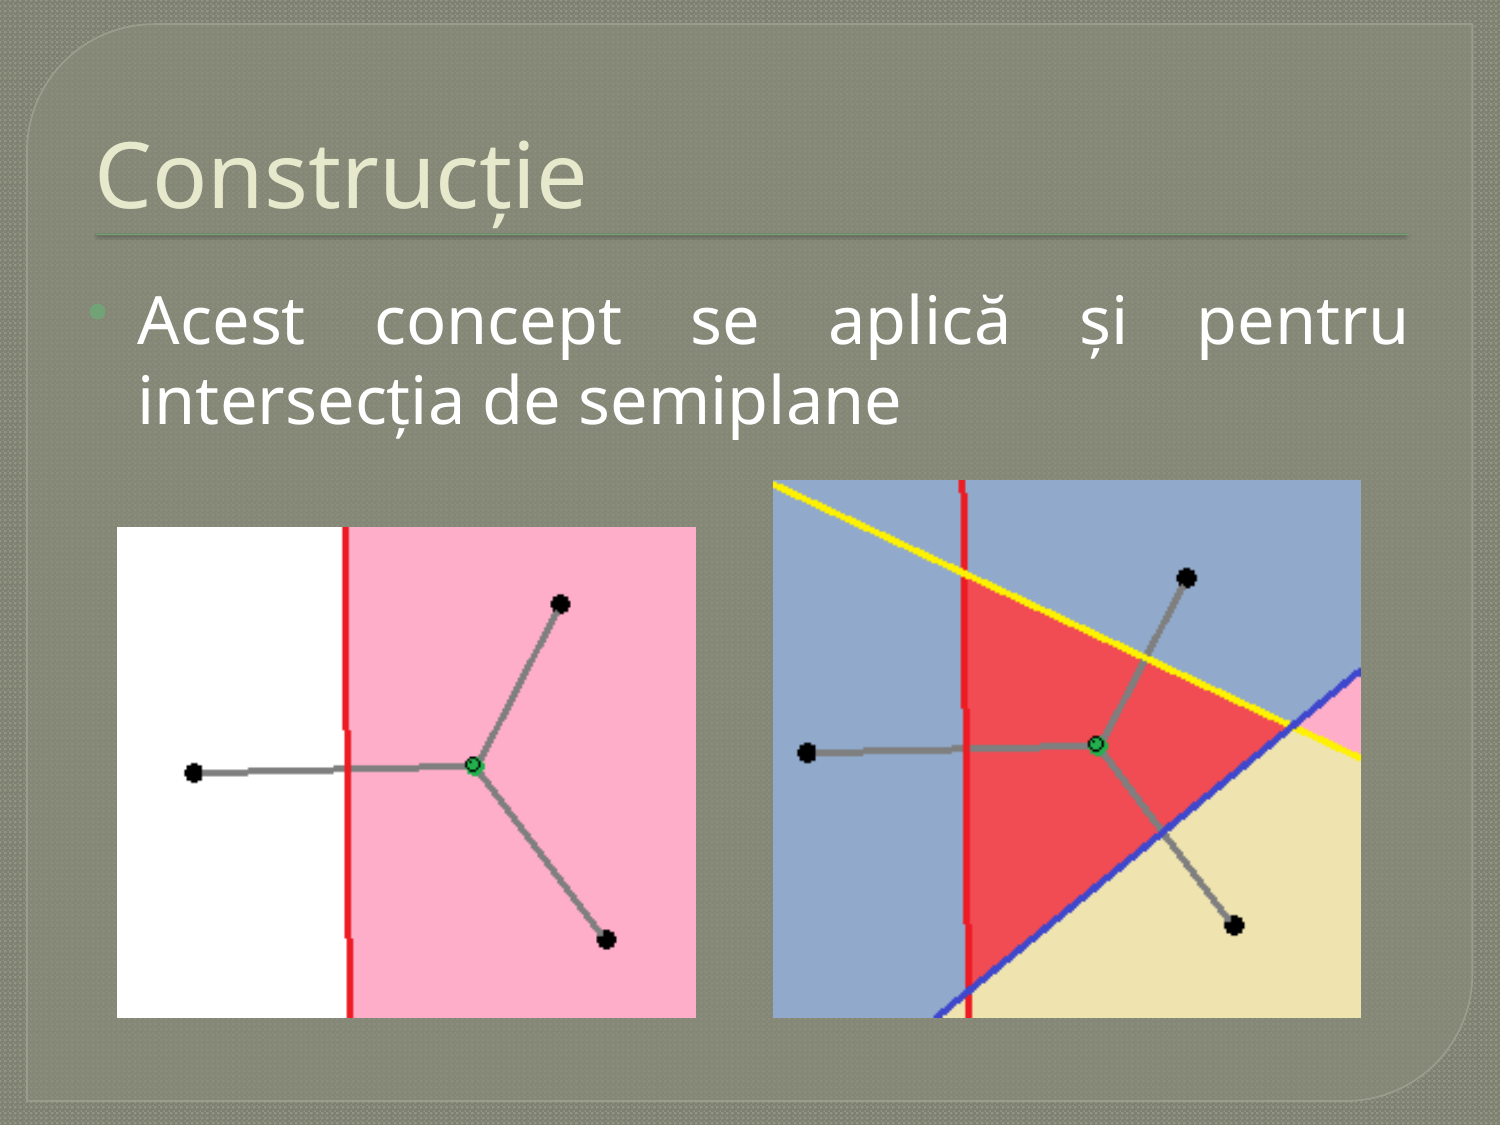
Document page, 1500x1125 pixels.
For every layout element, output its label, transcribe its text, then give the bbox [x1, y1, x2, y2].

list Acest concept se aplică și pentru intersecția de semiplane [75, 270, 1425, 1013]
picture [773, 480, 1361, 1018]
title Construcție [70, 46, 1421, 235]
picture [116, 527, 696, 1019]
